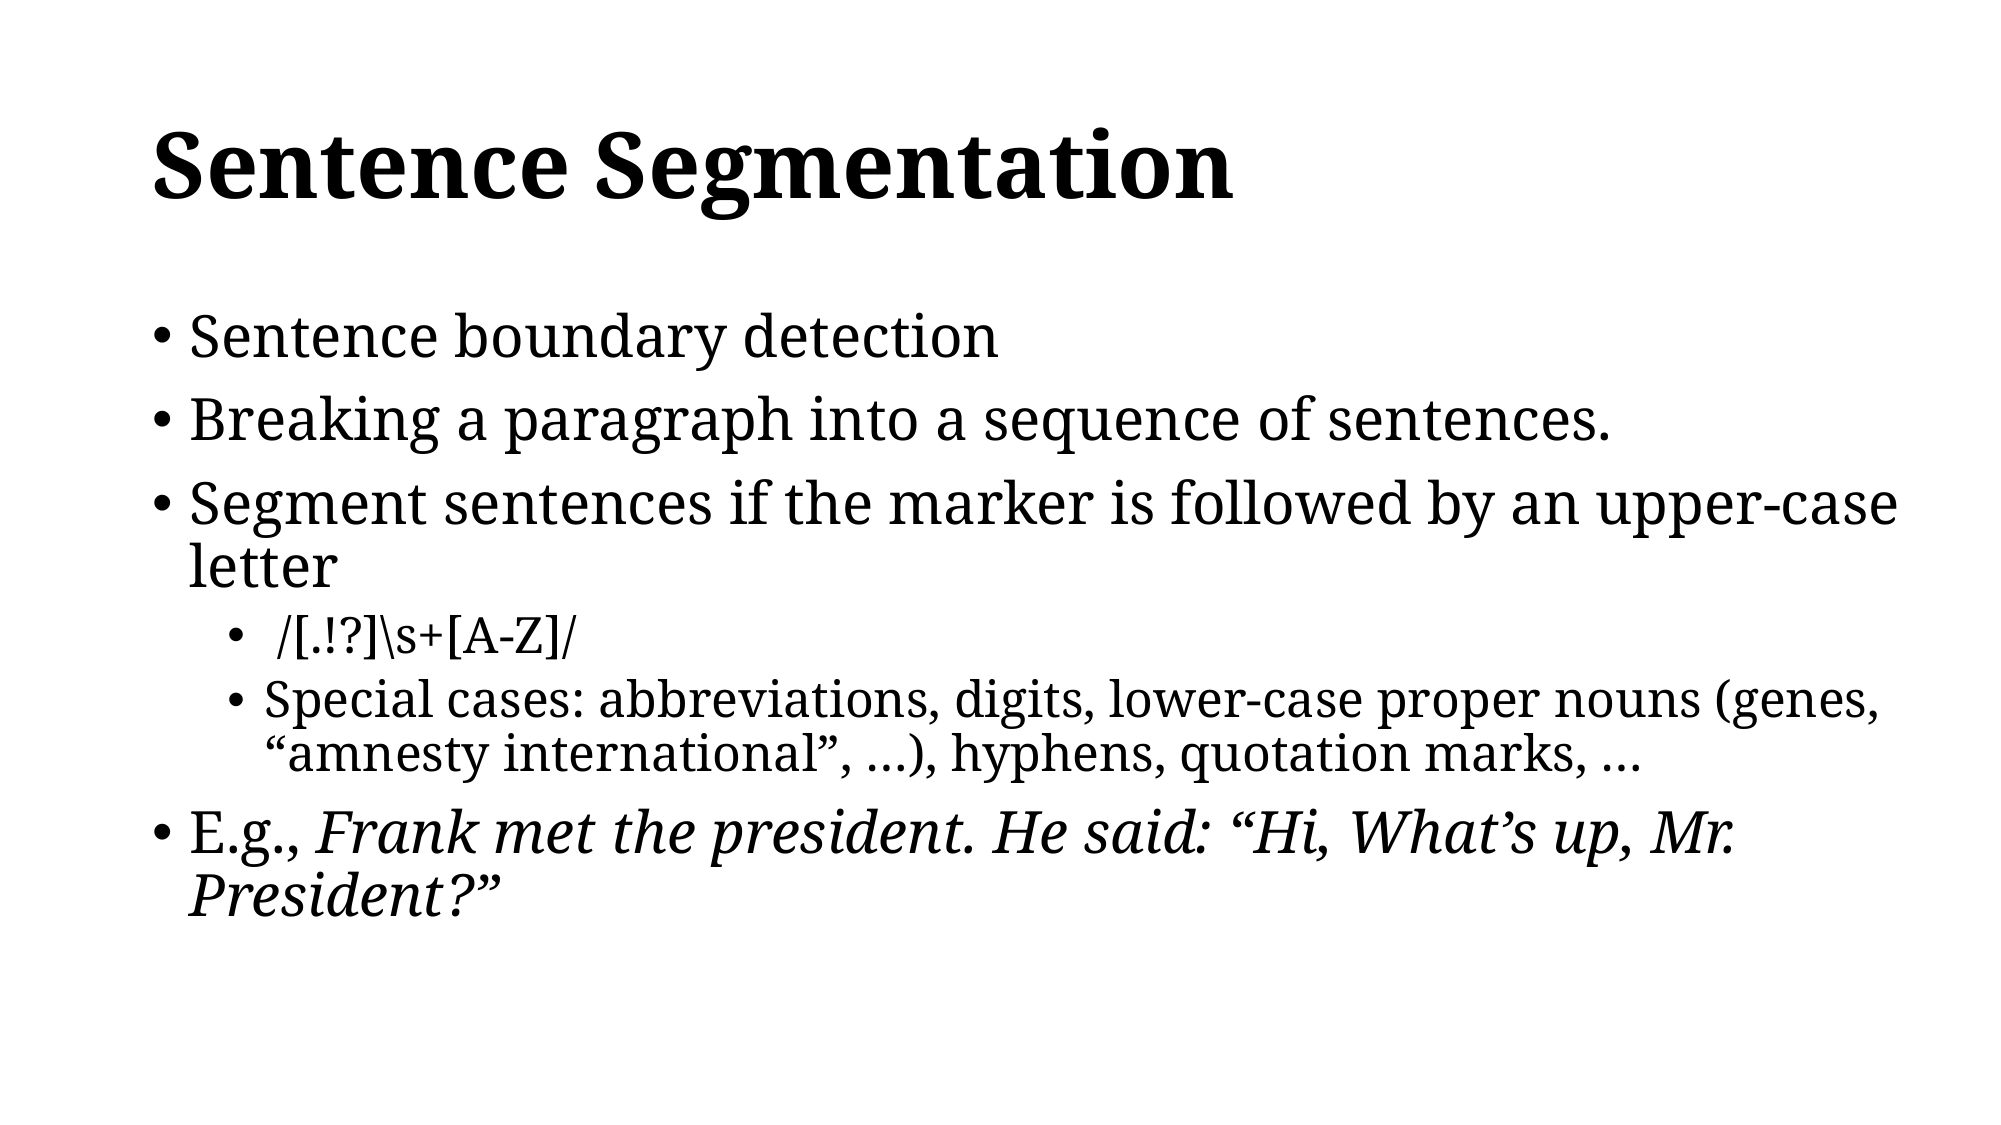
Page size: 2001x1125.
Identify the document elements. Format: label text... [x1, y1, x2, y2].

title Sentence Segmentation [137, 59, 1863, 278]
list Sentence boundary detection Breaking a paragraph into a sequence of sentences. Segment sentences if the marker is followed by an upper-case letter /[.!?]\s+[A-Z]/ Special cases: abbreviations, digits, lower-case proper nouns (genes, “amnesty international”, …), hyphens, quotation marks, … E.g., Frank met the president. He said: “Hi, What’s up, Mr. President?” [137, 299, 1923, 1014]
